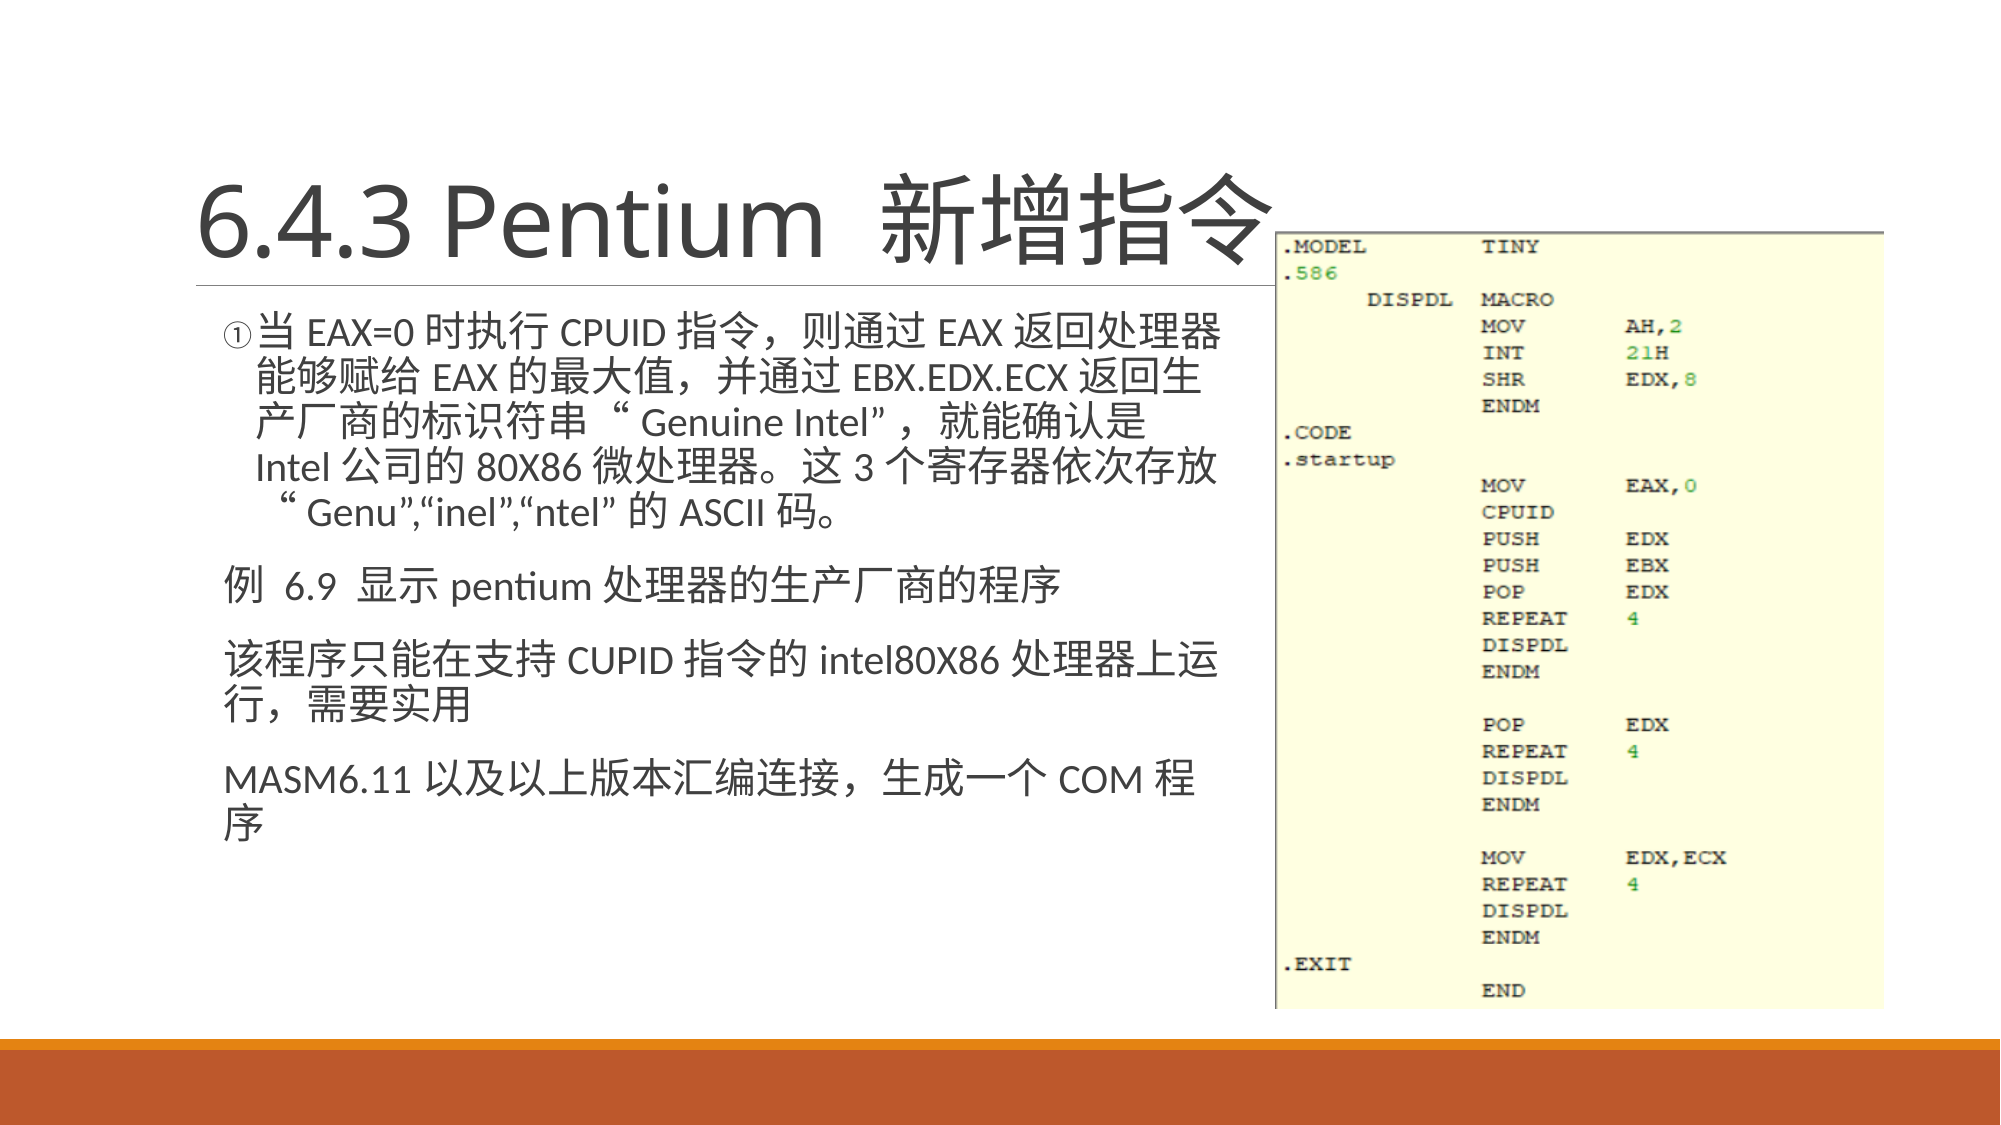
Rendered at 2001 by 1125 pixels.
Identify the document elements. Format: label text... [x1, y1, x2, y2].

list 当EAX=0时执行CPUID指令，则通过EAX返回处理器能够赋给EAX的最大值，并通过EBX.EDX.ECX返回生产厂商的标识符串“Genuine Intel”，就能确认是Intel公司的80X86微处理器。这3个寄存器依次存放“Genu”,“inel”,“ntel”的ASCII码。 例 6.9 显示pentium处理器的生产厂商的程序 该程序只能在支持CUPID指令的intel80X86处理器上运行，需要实用 MASM6.11以及以上版本汇编连接，生成一个COM程序 [180, 302, 1232, 979]
picture [1275, 230, 1884, 1010]
title 6.4.3 Pentium 新增指令 [180, 47, 1830, 285]
